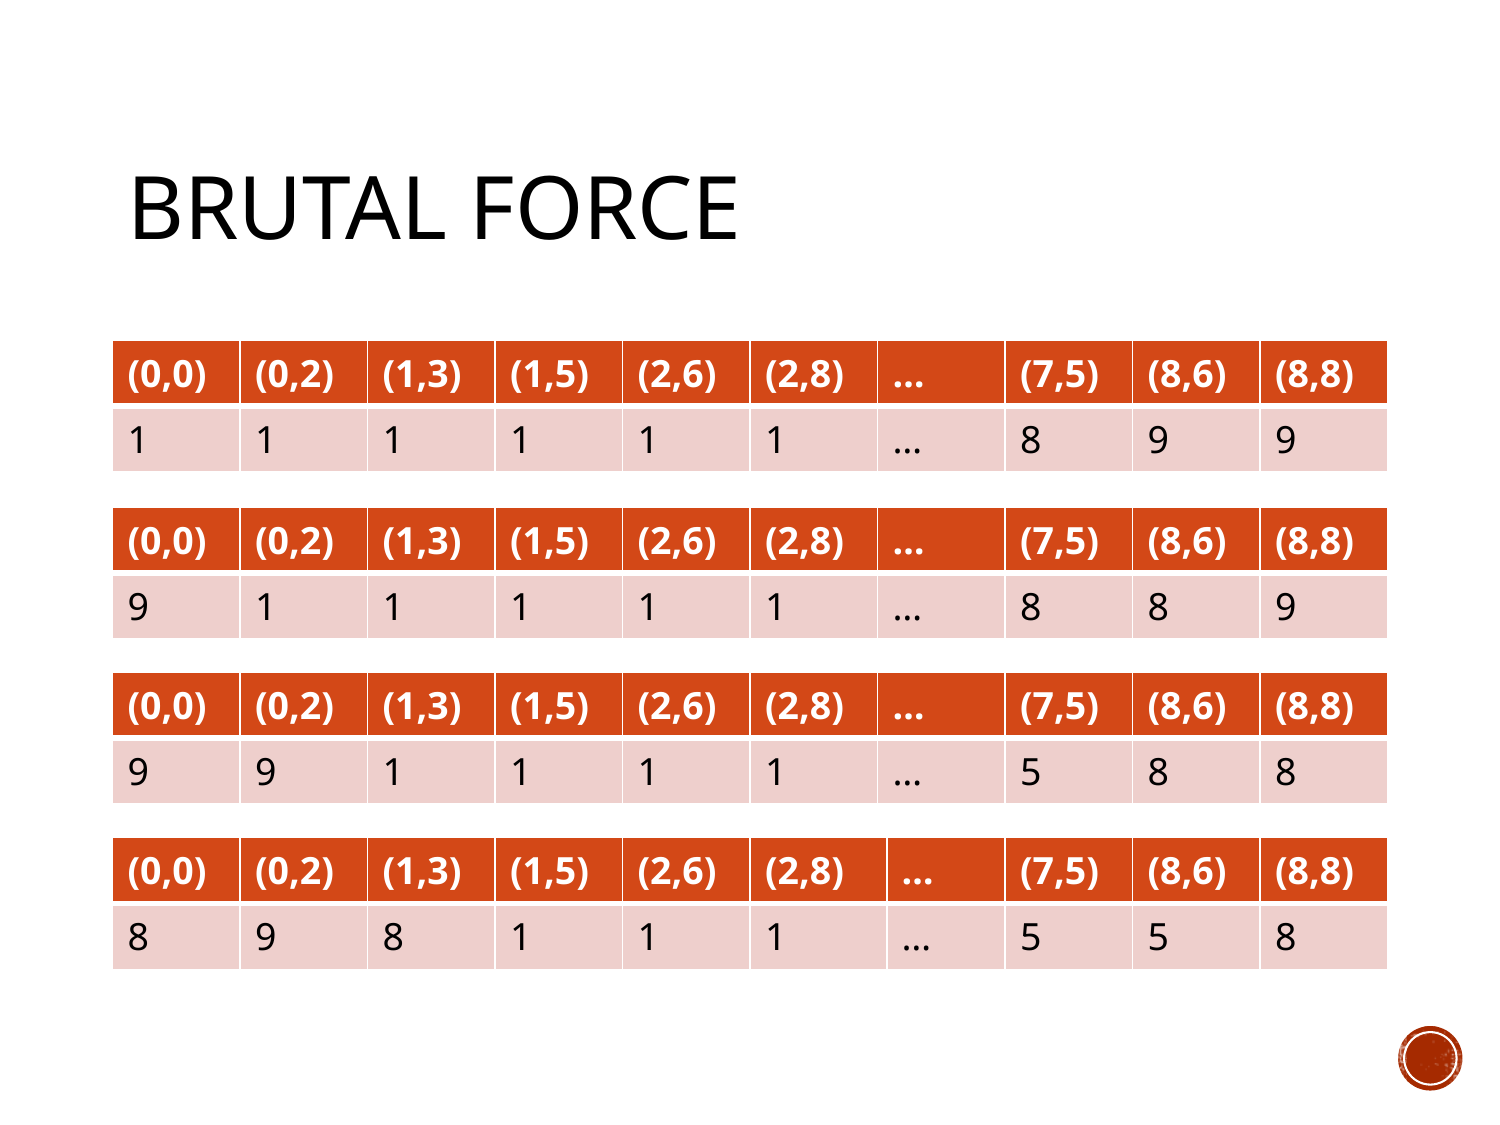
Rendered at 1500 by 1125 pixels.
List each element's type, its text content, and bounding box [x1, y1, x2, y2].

table_cell 8 [1133, 741, 1259, 803]
table_cell 1 [623, 741, 749, 803]
table_header (8,8) [1261, 838, 1387, 901]
table_cell 1 [496, 741, 622, 803]
table_header (7,5) [1006, 508, 1132, 570]
table_header (7,5) [1006, 341, 1132, 403]
table_cell 1 [368, 409, 494, 471]
table_header (8,6) [1133, 838, 1259, 901]
table_cell 1 [496, 409, 622, 471]
table_header (2,6) [623, 673, 749, 735]
table_header (1,5) [496, 673, 622, 735]
table_cell … [888, 906, 1004, 969]
title Brutal force [112, 79, 1388, 339]
table_header (0,2) [241, 508, 367, 570]
table_cell 5 [1006, 741, 1132, 803]
table_cell 9 [1133, 409, 1259, 471]
table_header (0,0) [113, 838, 239, 901]
table_header (2,8) [751, 508, 877, 570]
table_cell 8 [1133, 576, 1259, 638]
table_header (8,8) [1261, 508, 1387, 570]
table_header (1,5) [496, 341, 622, 403]
table_cell 8 [1006, 576, 1132, 638]
table_cell 8 [1006, 409, 1132, 471]
table_header (0,2) [241, 838, 367, 901]
table_header (0,2) [241, 341, 367, 403]
table_cell 1 [751, 906, 886, 969]
table_header … [888, 838, 1004, 901]
table_cell 8 [1261, 741, 1387, 803]
table_header (8,6) [1133, 341, 1259, 403]
table_header (0,0) [113, 508, 239, 570]
table_header (7,5) [1006, 673, 1132, 735]
table_cell 1 [623, 906, 749, 969]
table_cell 1 [241, 576, 367, 638]
table_cell 8 [368, 906, 494, 969]
table_header (1,5) [496, 838, 622, 901]
table_header (2,8) [751, 341, 877, 403]
table_header (1,5) [496, 508, 622, 570]
table_header (8,8) [1261, 673, 1387, 735]
table_header (8,6) [1133, 673, 1259, 735]
table_header (7,5) [1006, 838, 1132, 901]
table_cell 8 [1261, 906, 1387, 969]
table_header (1,3) [368, 673, 494, 735]
table_header (1,3) [368, 838, 494, 901]
table_cell 1 [751, 409, 877, 471]
table_header … [878, 673, 1004, 735]
table_cell 1 [623, 576, 749, 638]
table_header … [878, 508, 1004, 570]
table_cell 1 [496, 906, 622, 969]
table_cell 9 [1261, 576, 1387, 638]
table_header (2,8) [751, 673, 877, 735]
table_header (8,8) [1261, 341, 1387, 403]
table_header (8,6) [1133, 508, 1259, 570]
table_cell 9 [241, 906, 367, 969]
table_cell 1 [623, 409, 749, 471]
table_header (0,0) [113, 673, 239, 735]
table_cell 9 [1261, 409, 1387, 471]
table_cell 1 [368, 741, 494, 803]
table_cell 1 [751, 741, 877, 803]
table_cell 9 [113, 576, 239, 638]
table_cell 5 [1133, 906, 1259, 969]
table_cell 1 [751, 576, 877, 638]
table_header (2,6) [623, 341, 749, 403]
table_cell 1 [113, 409, 239, 471]
table_header (0,2) [241, 673, 367, 735]
table_cell 1 [368, 576, 494, 638]
table_header (2,8) [751, 838, 886, 901]
table_cell 9 [113, 741, 239, 803]
table_cell 9 [241, 741, 367, 803]
table_cell 5 [1006, 906, 1132, 969]
table_cell 1 [496, 576, 622, 638]
table_cell … [878, 741, 1004, 803]
table_cell … [878, 409, 1004, 471]
table_cell 1 [241, 409, 367, 471]
table_header (1,3) [368, 341, 494, 403]
table_header (1,3) [368, 508, 494, 570]
table_header (2,6) [623, 508, 749, 570]
table_header … [878, 341, 1004, 403]
table_header (0,0) [113, 341, 239, 403]
table_cell 8 [113, 906, 239, 969]
table_cell … [878, 576, 1004, 638]
table_header (2,6) [623, 838, 749, 901]
